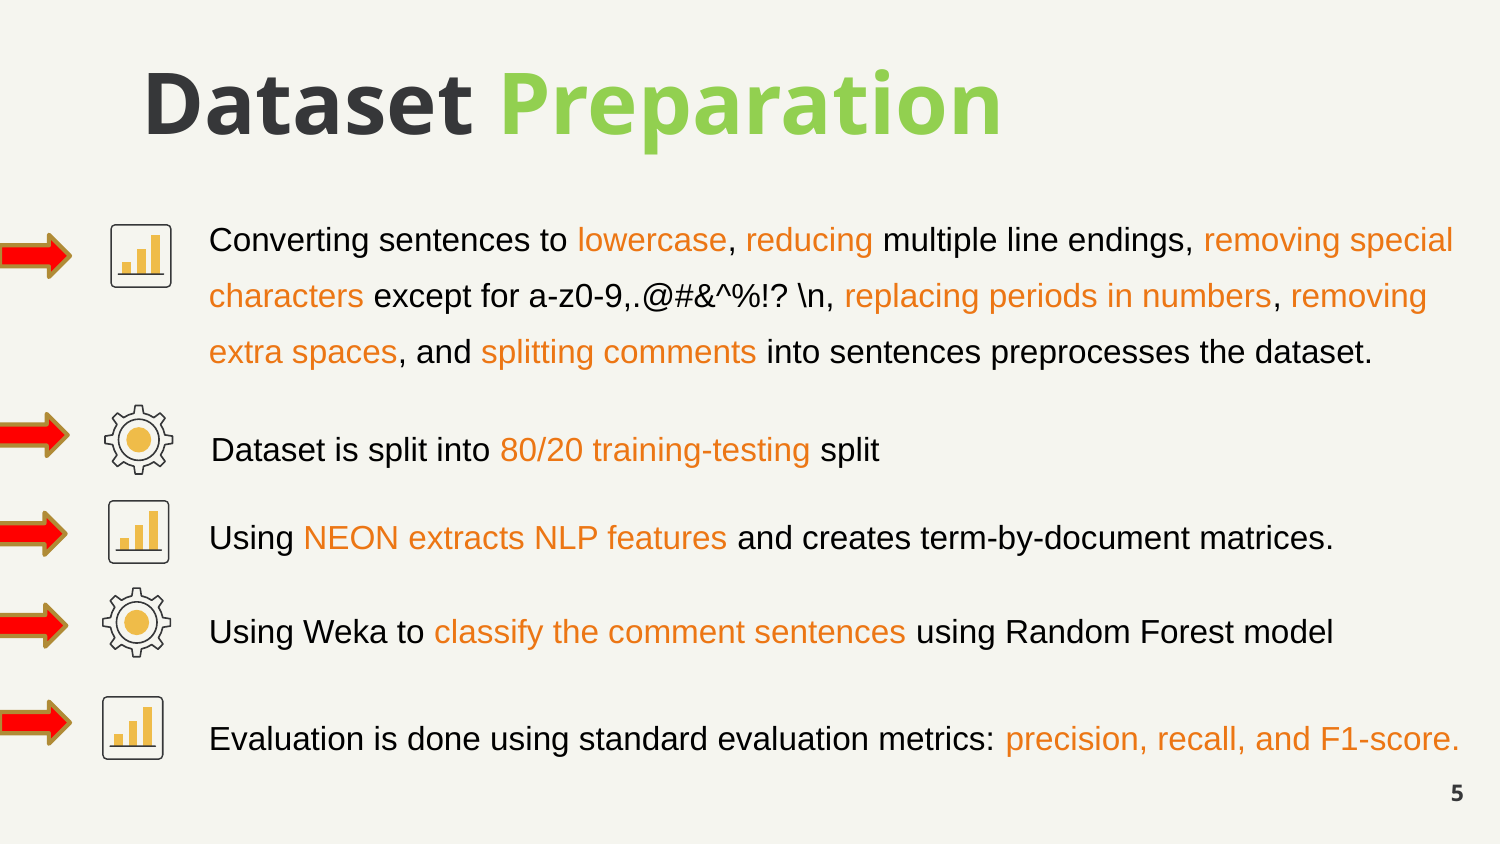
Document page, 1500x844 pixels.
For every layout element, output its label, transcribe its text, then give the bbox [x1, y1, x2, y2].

slide_number 5 [1374, 779, 1464, 809]
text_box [101, 695, 164, 761]
text_box [0, 699, 73, 746]
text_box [101, 587, 172, 658]
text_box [110, 223, 172, 289]
text_box [0, 510, 68, 557]
text_box [0, 411, 70, 459]
text_box [0, 232, 73, 279]
text_box Evaluation is done using standard evaluation metrics: precision, recall, and F1-score. [208, 701, 1489, 758]
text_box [107, 499, 170, 565]
text_box [0, 602, 69, 649]
text_box Dataset is split into 80/20 training-testing split [210, 411, 1082, 468]
text_box Converting sentences to lowercase, reducing multiple line endings, removing special characters except for a-z0-9,.@#&^%!? \n, replacing periods in numbers, removing extra spaces, and splitting comments into sentences preprocesses the dataset. [208, 202, 1497, 371]
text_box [103, 404, 174, 476]
title Dataset Preparation [141, 61, 1204, 179]
text_box Using Weka to classify the comment sentences using Random Forest model [208, 594, 1409, 651]
text_box Using NEON extracts NLP features and creates term-by-document matrices. [208, 500, 1430, 557]
